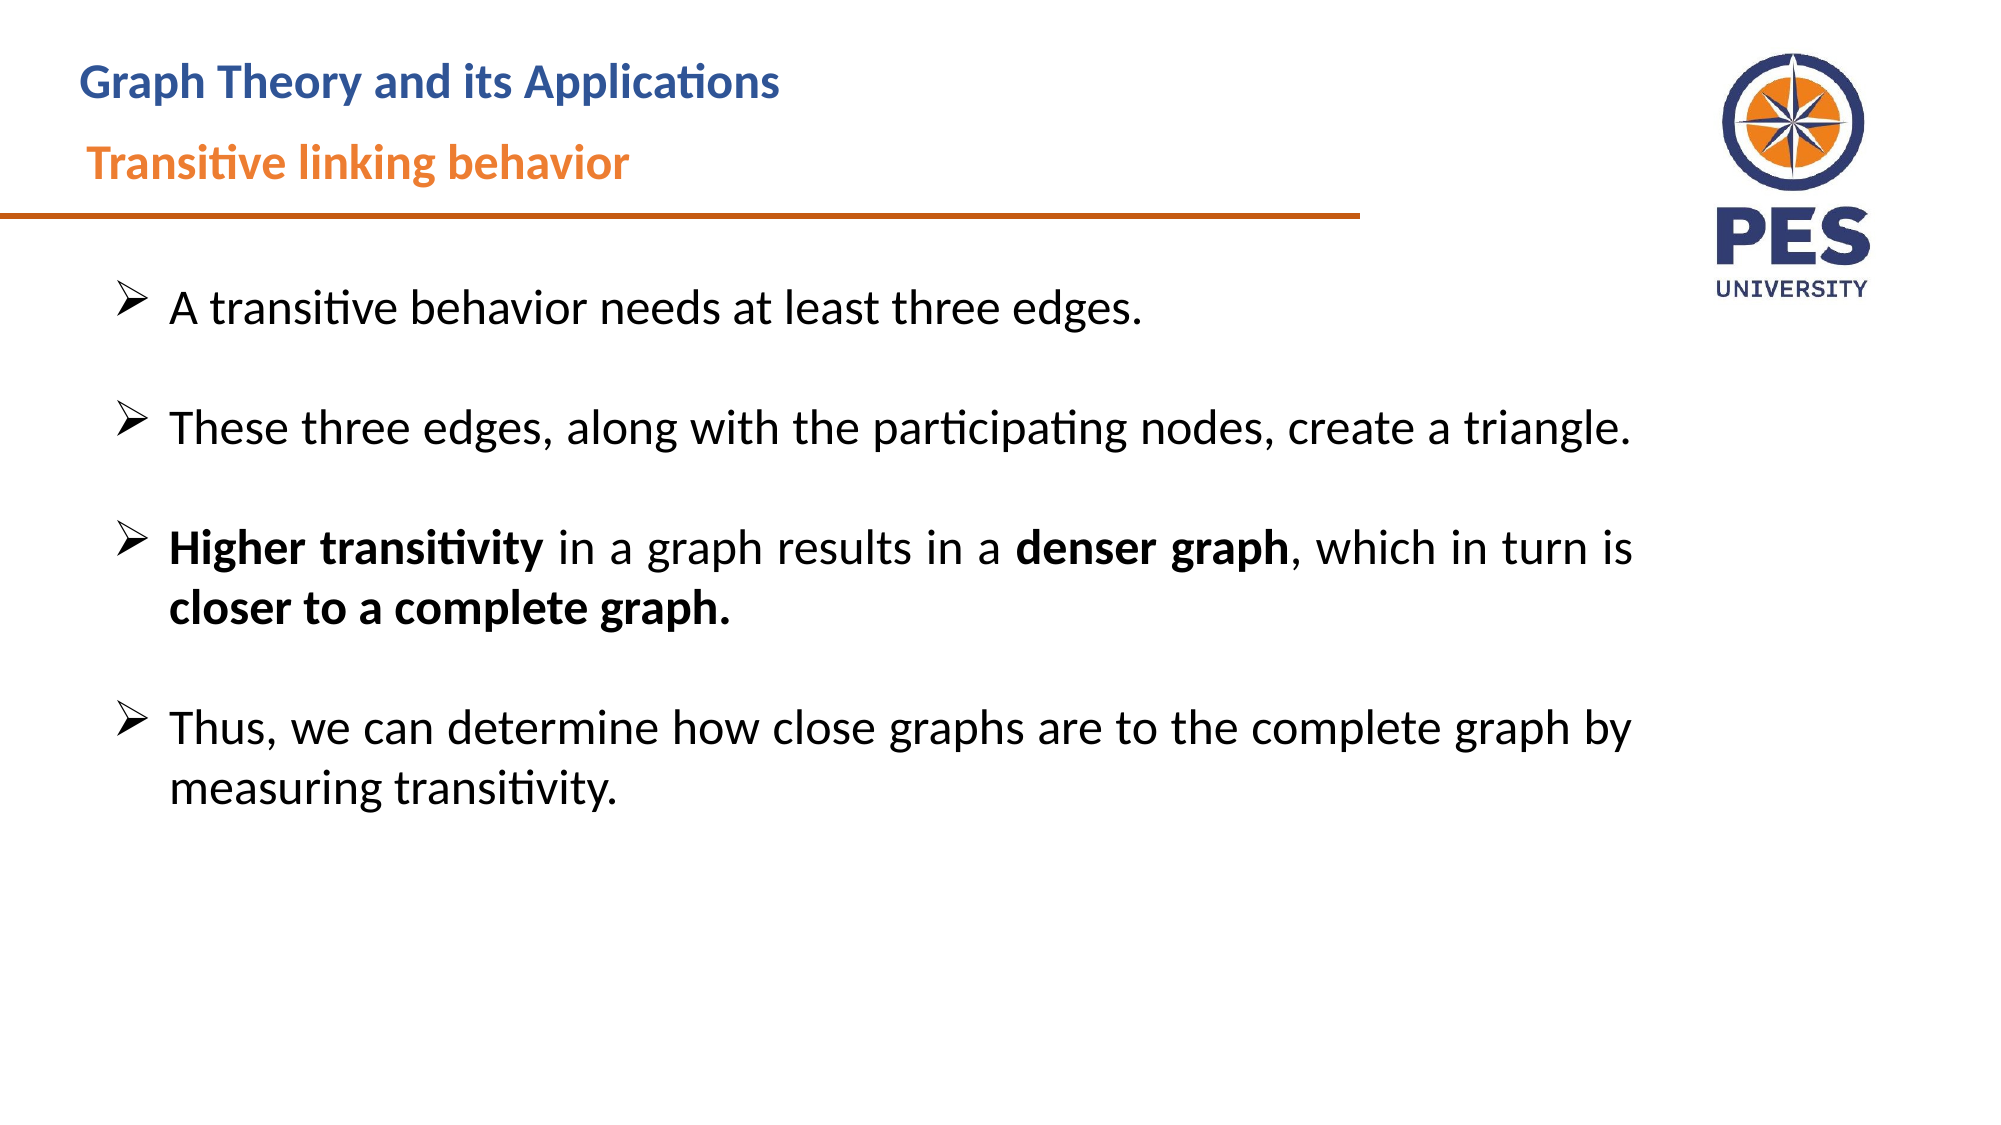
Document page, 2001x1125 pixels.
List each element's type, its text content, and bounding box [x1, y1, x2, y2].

text_box Graph Theory and its Applications [64, 41, 1295, 117]
text_box [1713, 47, 1876, 305]
text_box Transitive linking behavior [71, 122, 1384, 198]
text_box A transitive behavior needs at least three edges. These three edges, along with the participating nodes, create a triangle. Higher transitivity in a graph results in a denser graph, which in turn is closer to a complete graph. Thus, we can determine how close graphs are to the complete graph by measuring transitivity. [98, 266, 1649, 882]
